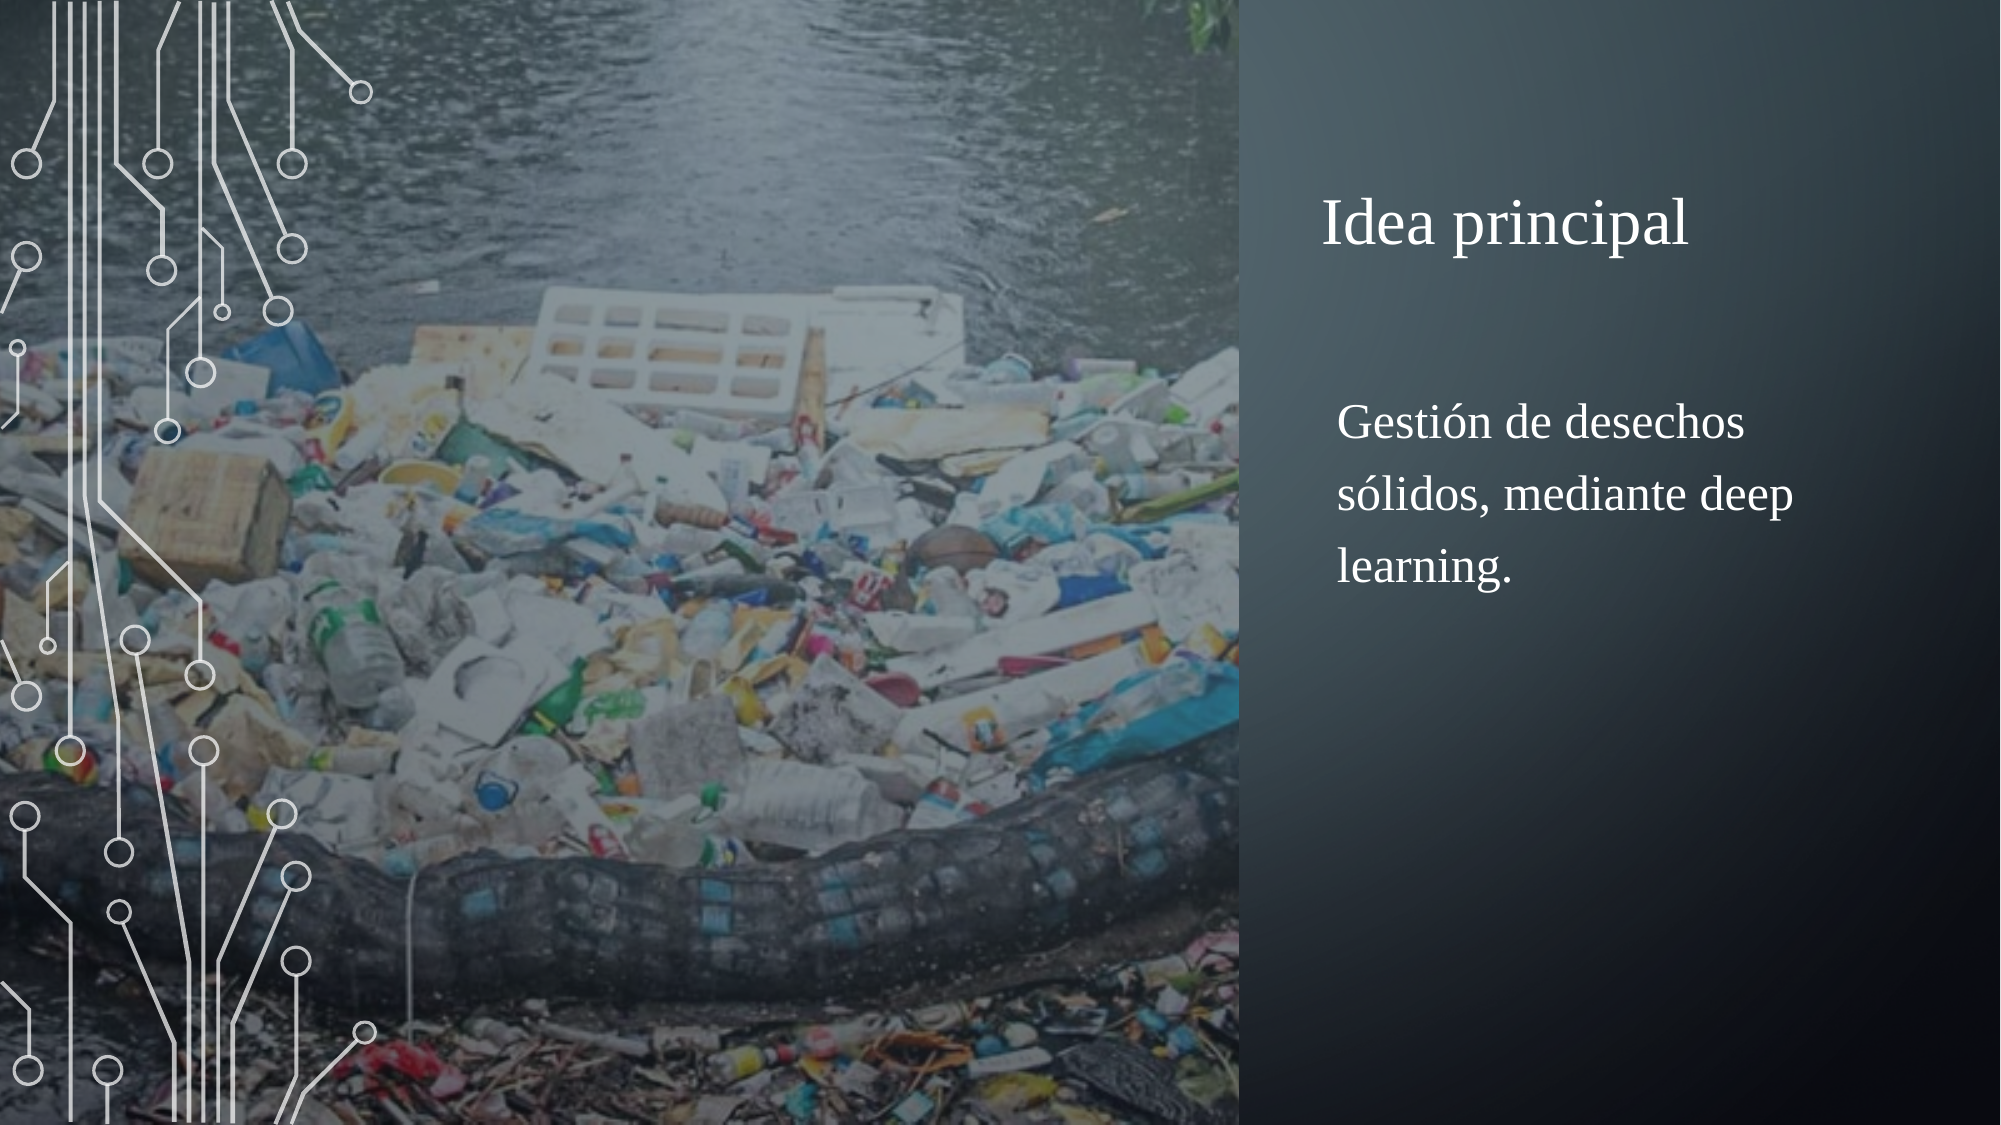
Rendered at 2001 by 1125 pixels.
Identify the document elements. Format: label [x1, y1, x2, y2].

text_box [1240, 0, 2000, 1125]
picture [379, 0, 1240, 1125]
text_box [0, 0, 379, 1125]
